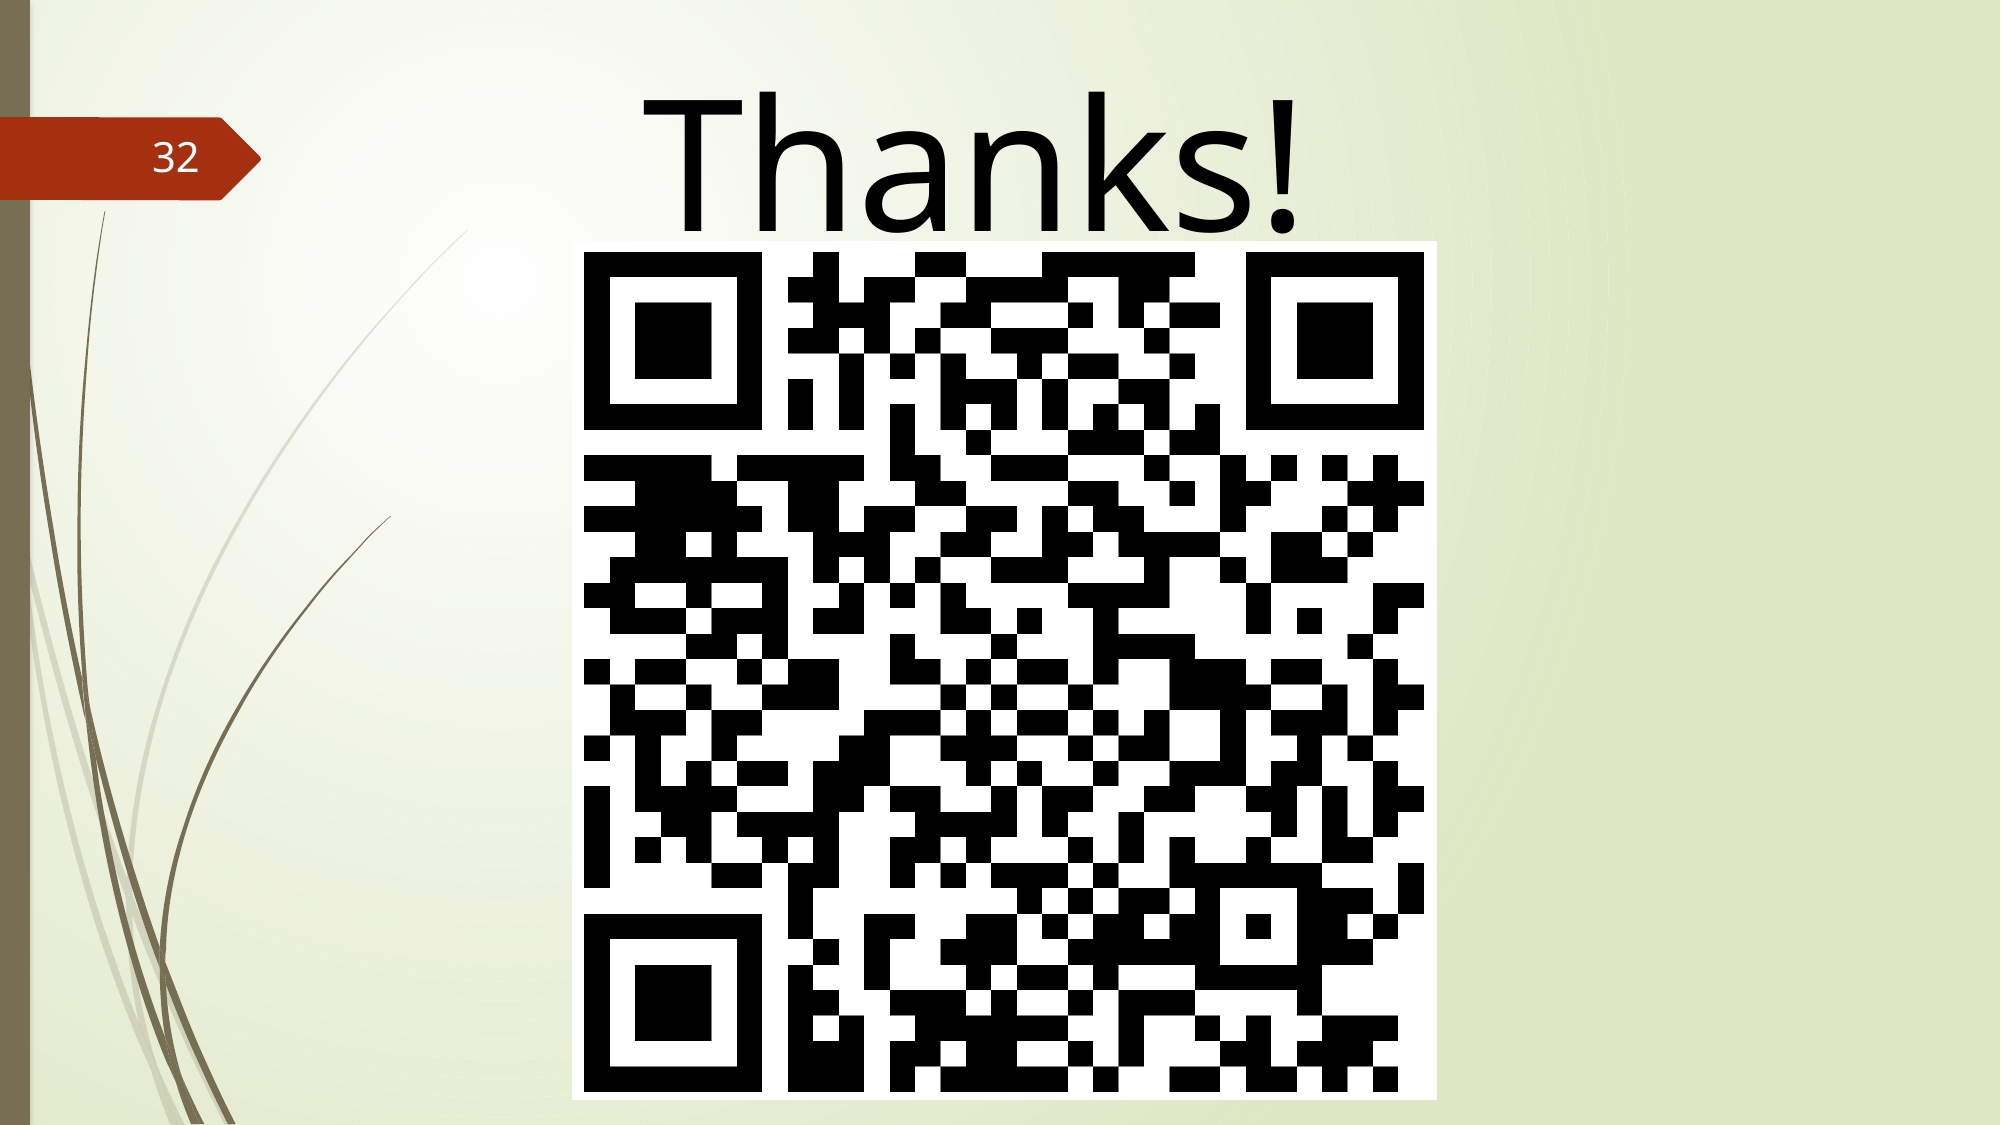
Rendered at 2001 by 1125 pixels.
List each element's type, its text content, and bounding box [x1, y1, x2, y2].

text_box Thanks! [623, 40, 1326, 240]
picture [571, 241, 1437, 1100]
slide_number 31 [87, 129, 216, 190]
